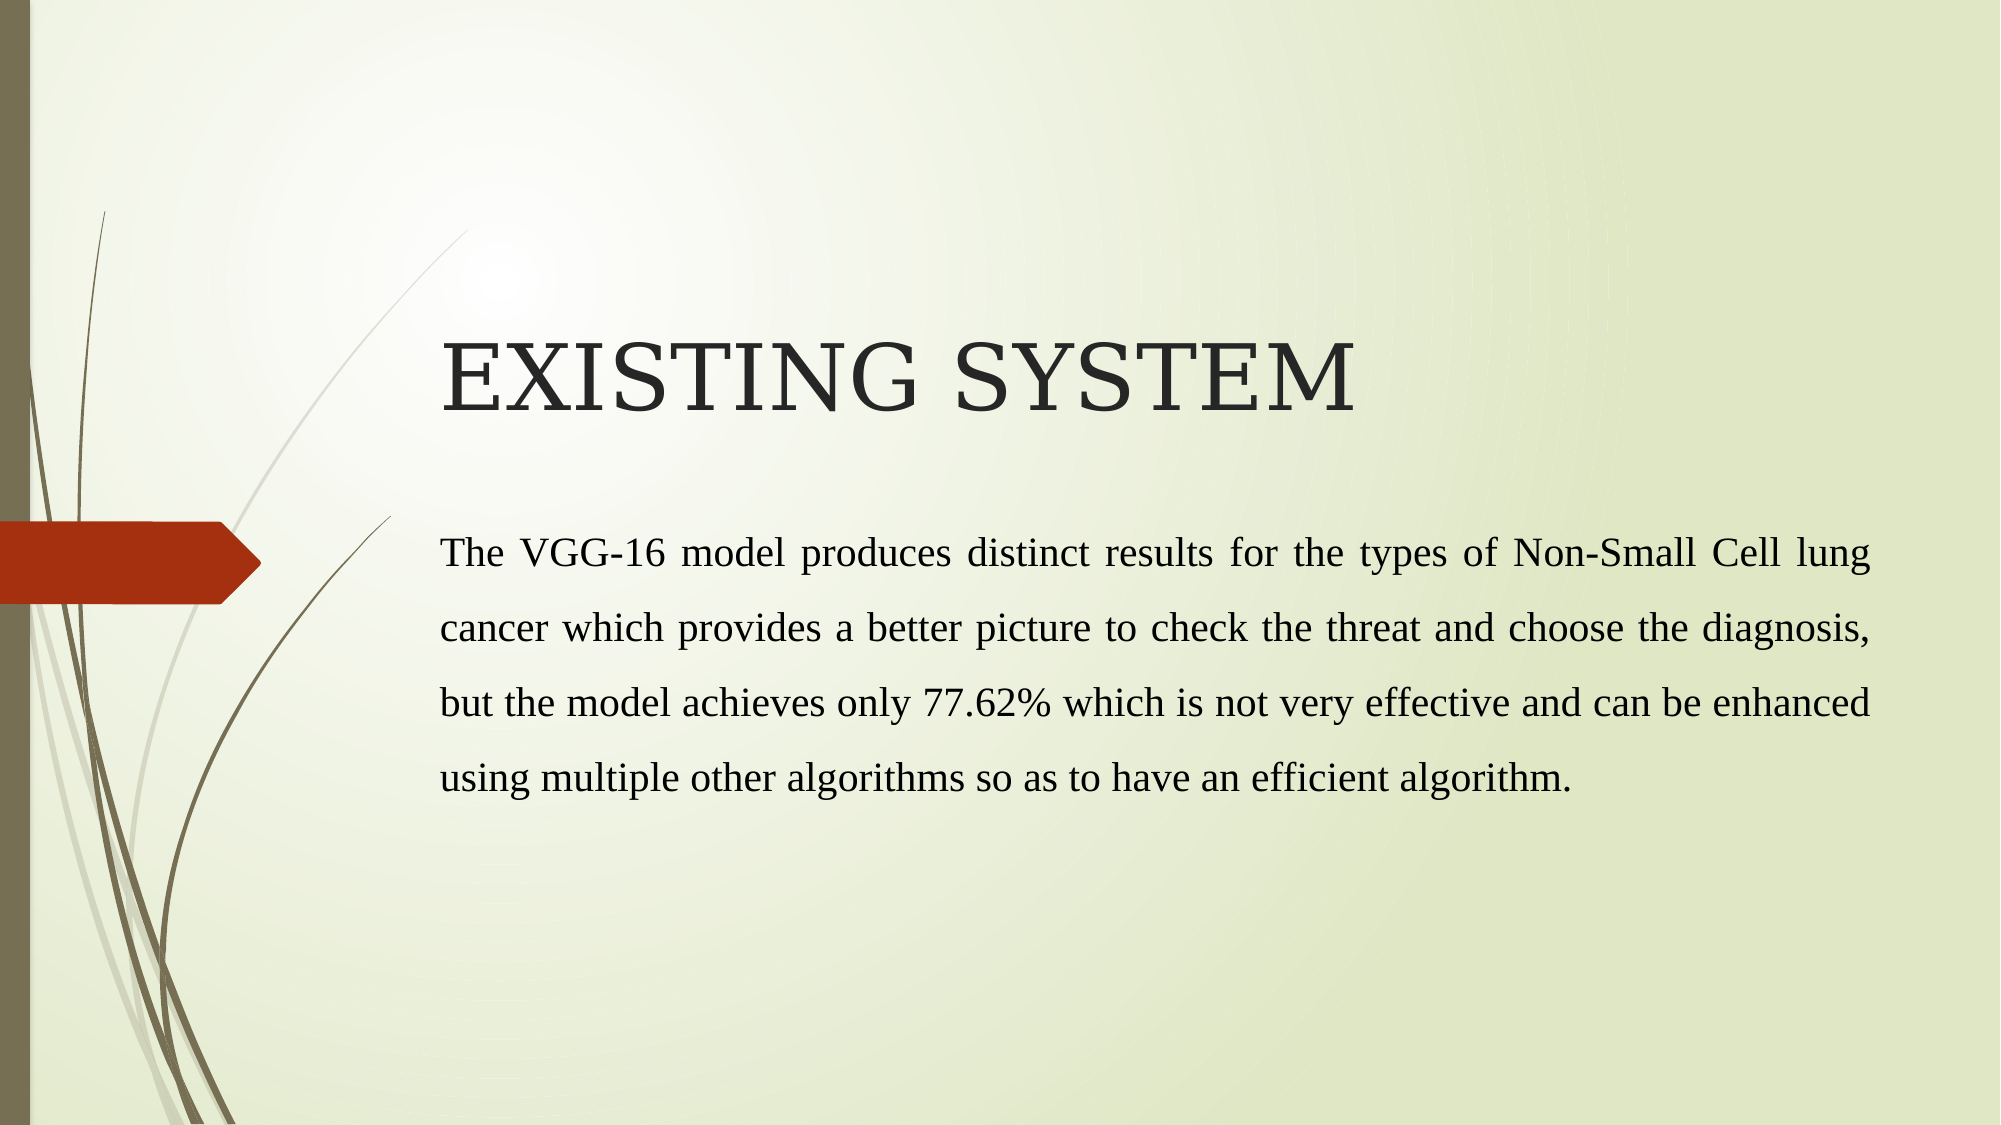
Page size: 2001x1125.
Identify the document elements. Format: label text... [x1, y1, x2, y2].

list The VGG-16 model produces distinct results for the types of Non-Small Cell lung cancer which provides a better picture to check the threat and choose the diagnosis, but the model achieves only 77.62% which is not very effective and can be enhanced using multiple other algorithms so as to have an efficient algorithm. [424, 491, 1888, 634]
title EXISTING SYSTEM [424, 295, 1888, 437]
